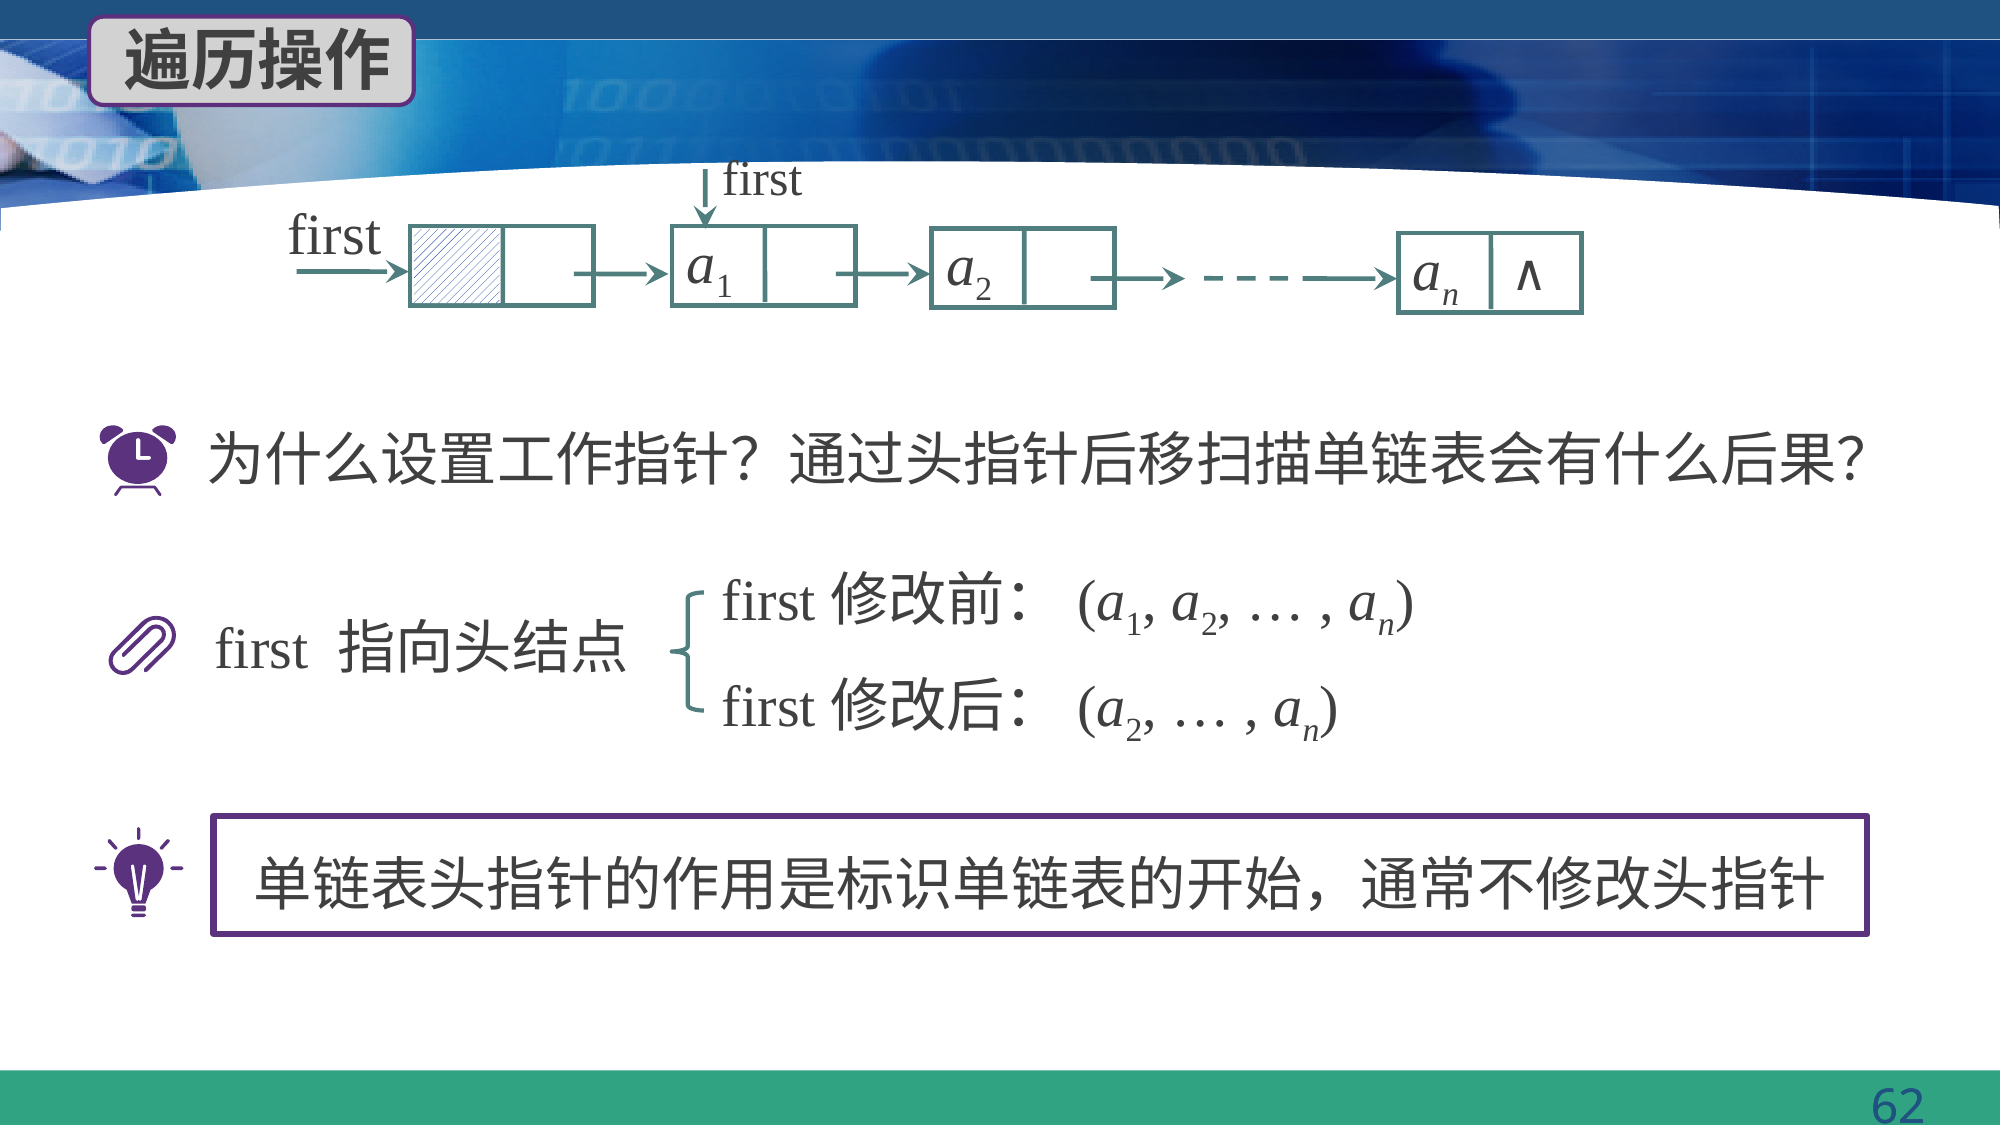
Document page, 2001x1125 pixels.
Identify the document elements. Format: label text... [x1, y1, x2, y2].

text_box 遍历操作 [109, 10, 418, 105]
text_box [670, 591, 704, 712]
text_box first修改后：(a2, … , an) [707, 661, 1460, 756]
picture [0, 40, 2000, 213]
text_box first修改前：(a1, a2, … , an) [707, 554, 1558, 650]
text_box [99, 414, 1893, 501]
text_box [93, 815, 1868, 935]
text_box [106, 602, 656, 689]
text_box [287, 196, 1583, 313]
text_box [86, 14, 408, 108]
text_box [704, 145, 855, 230]
